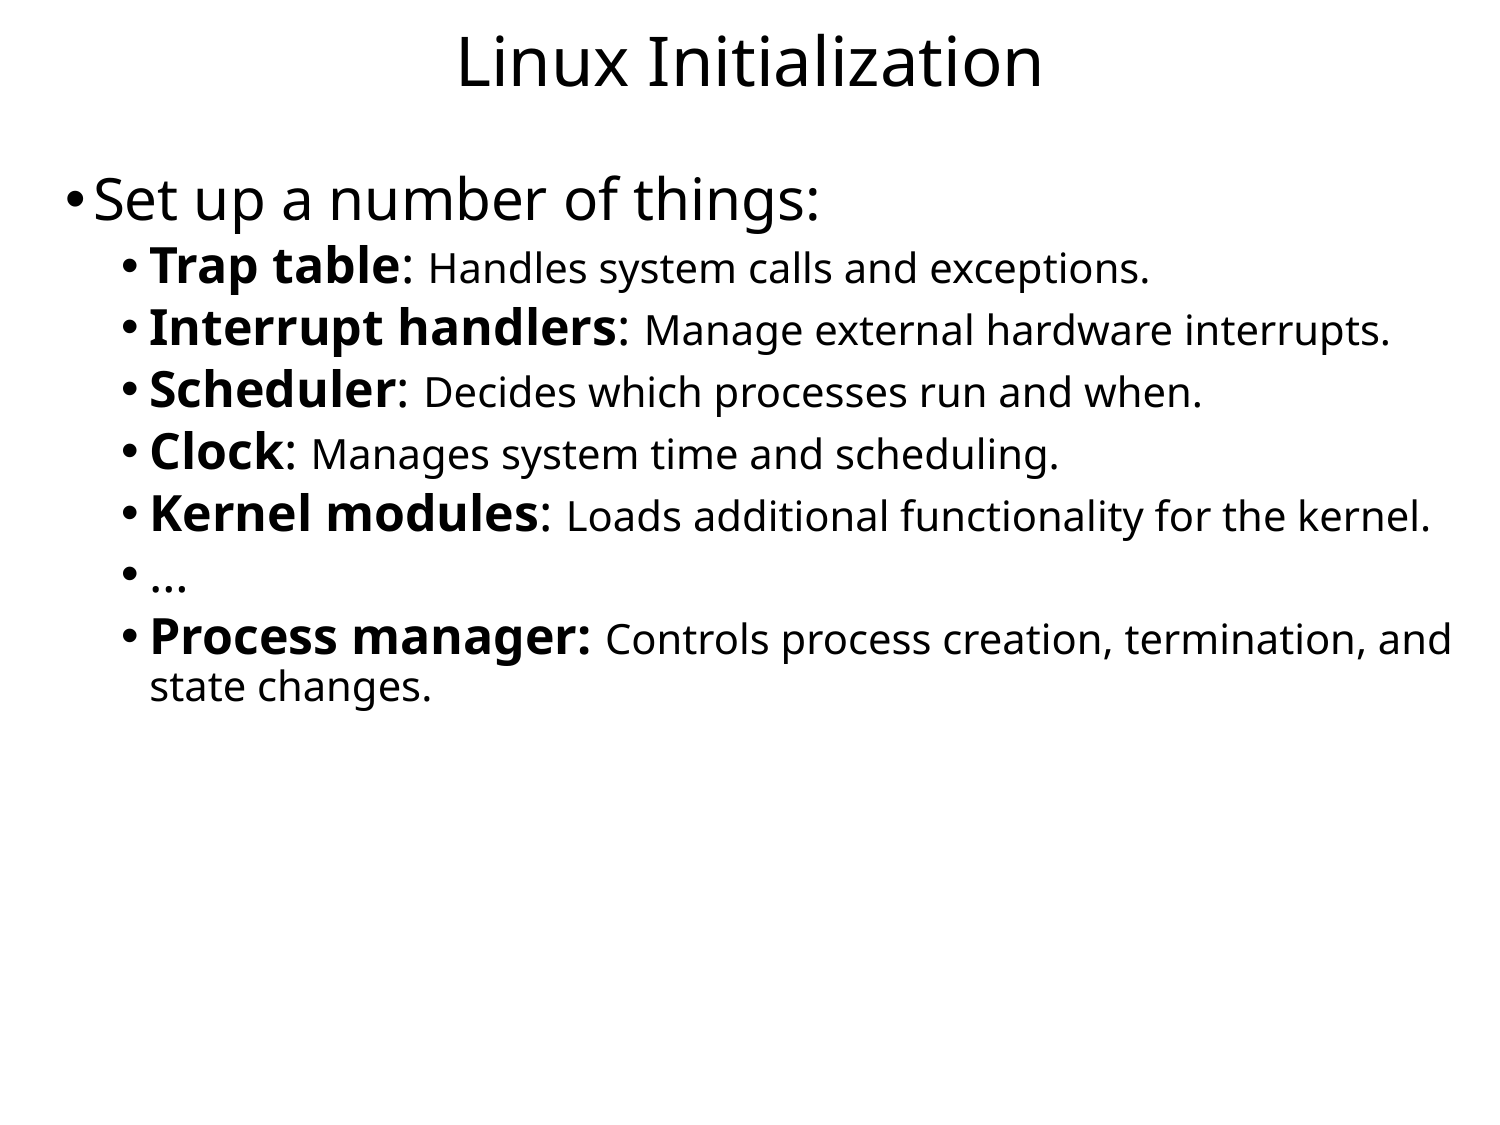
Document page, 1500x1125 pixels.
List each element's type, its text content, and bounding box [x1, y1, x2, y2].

list Set up a number of things: Trap table: Handles system calls and exceptions. Interrupt handlers: Manage external hardware interrupts. Scheduler: Decides which processes run and when. Clock: Manages system time and scheduling. Kernel modules: Loads additional functionality for the kernel. … Process manager: Controls process creation, termination, and state changes. [50, 162, 1500, 1014]
title Linux Initialization [50, 0, 1450, 128]
